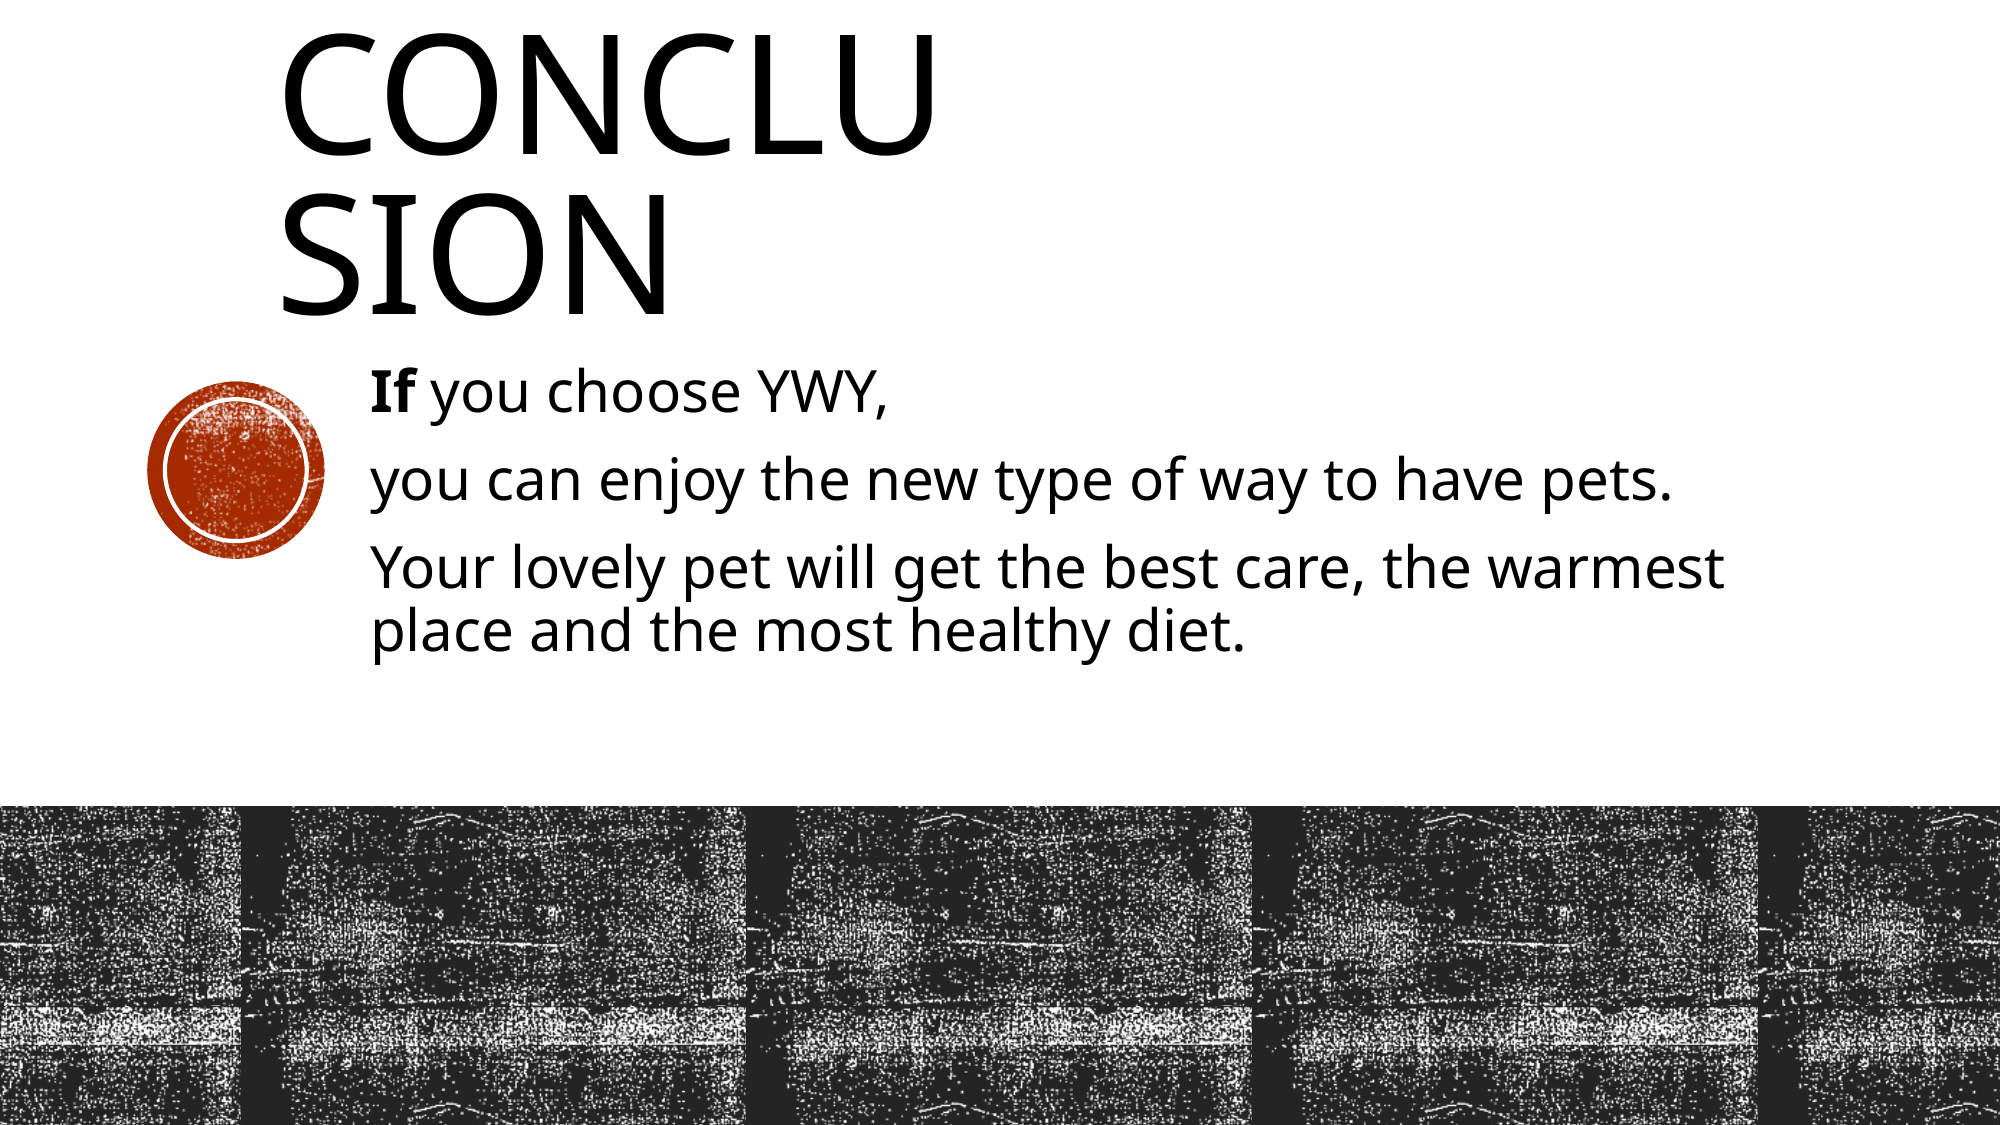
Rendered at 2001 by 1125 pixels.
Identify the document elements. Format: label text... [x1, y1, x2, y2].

list If you choose YWY, you can enjoy the new type of way to have pets. Your lovely pet will get the best care, the warmest place and the most healthy diet. [355, 354, 1841, 999]
title conclusion [260, 72, 974, 300]
